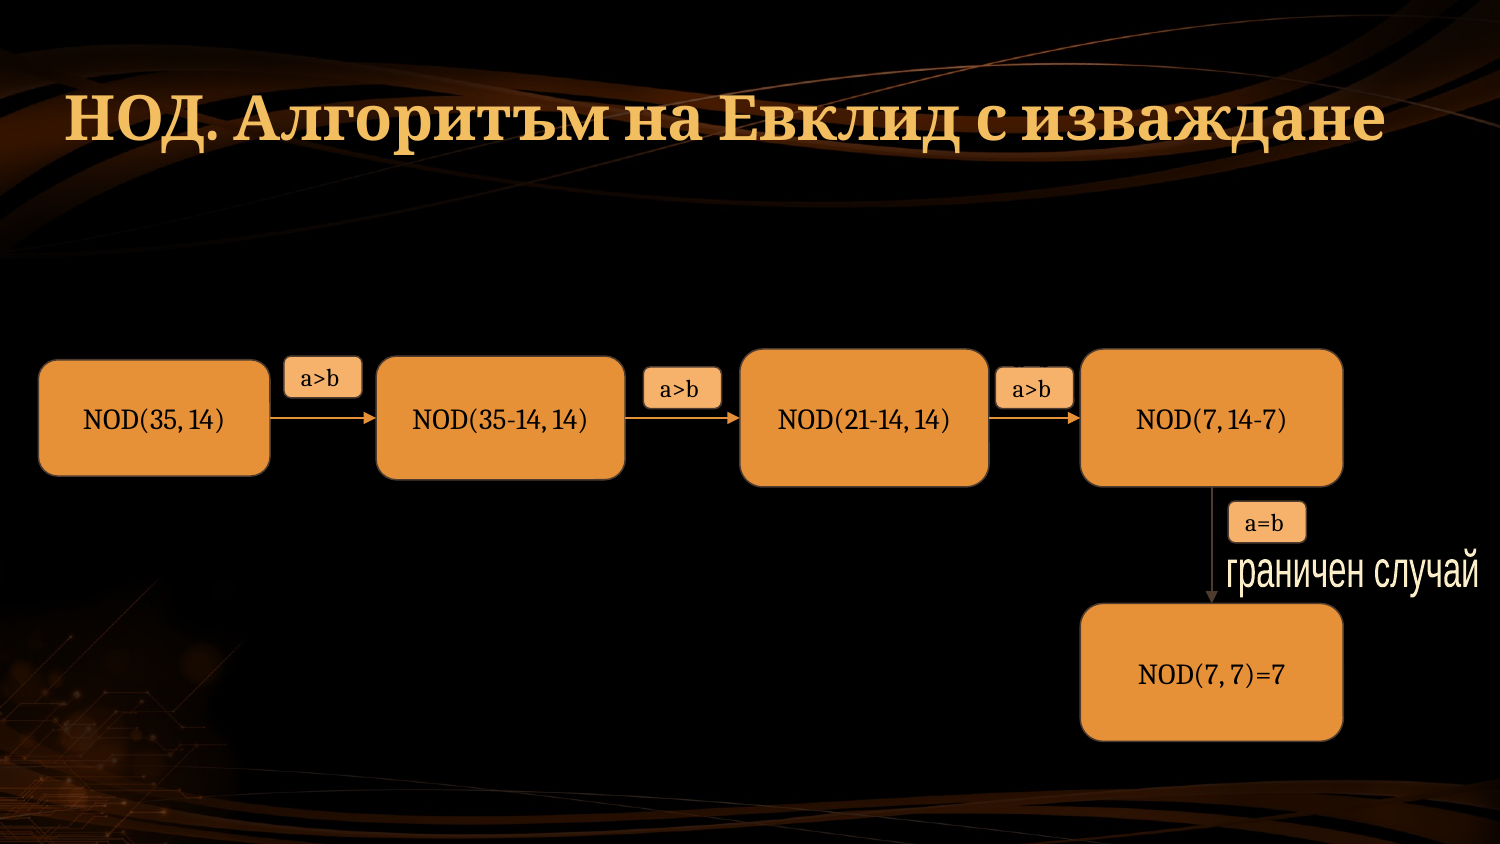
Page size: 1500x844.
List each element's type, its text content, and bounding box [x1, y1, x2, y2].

picture [0, 0, 1500, 844]
text_box NOD(7, 14-7) [1080, 348, 1344, 487]
text_box a<ba>b [995, 366, 1074, 409]
text_box NOD(35-14, 14) [376, 356, 626, 480]
text_box NOD(35, 14) [38, 359, 271, 477]
text_box a>b [643, 366, 722, 409]
text_box NOD(7, 7)=7 [1080, 603, 1344, 742]
text_box NOD(21-14, 14) [739, 348, 989, 487]
text_box a=b [1228, 501, 1307, 543]
title НОД. Алгоритъм на Евклид с изваждане [51, 72, 1449, 167]
text_box a>b [283, 356, 363, 398]
